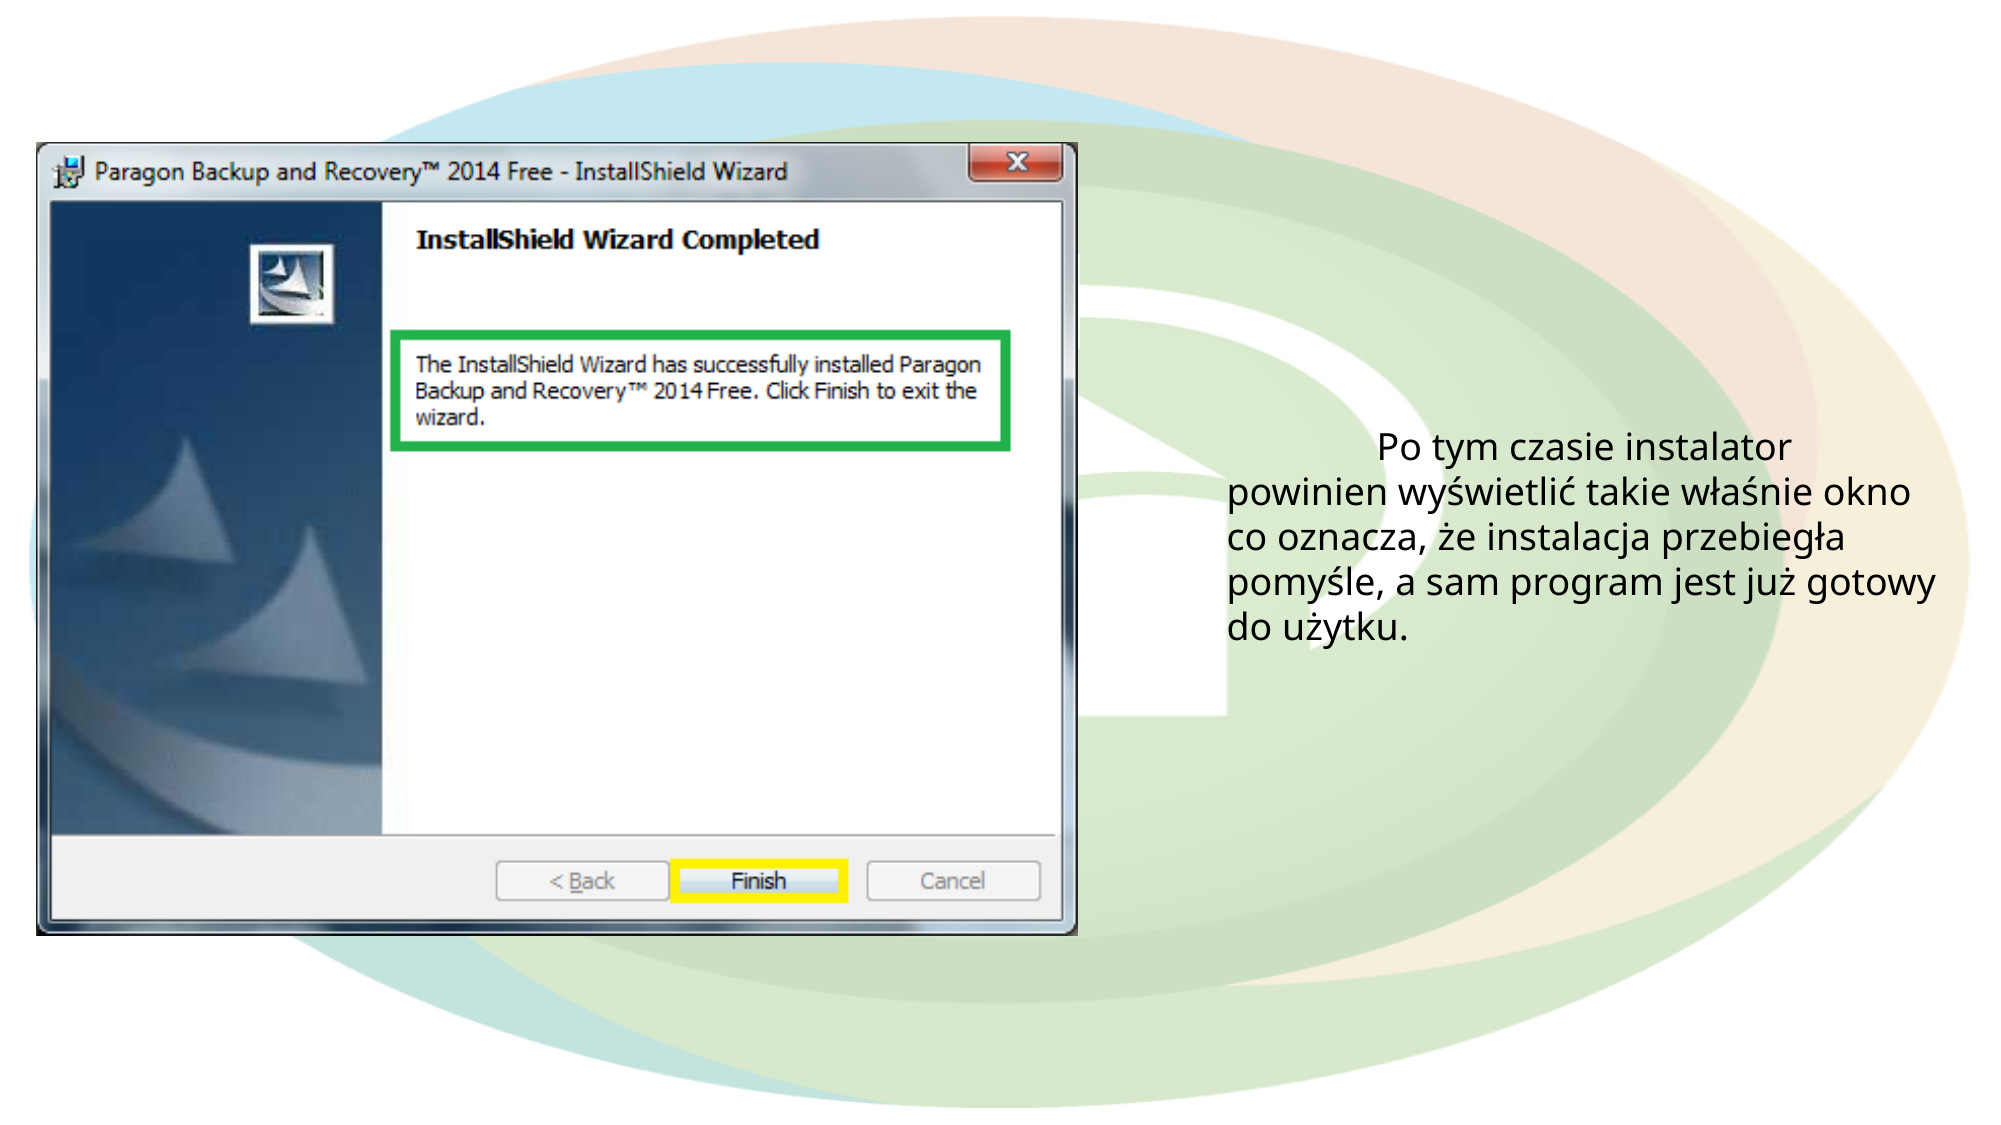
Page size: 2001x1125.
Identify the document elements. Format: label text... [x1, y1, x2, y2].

text_box Po tym czasie instalator powinien wyświetlić takie właśnie okno co oznacza, że instalacja przebiegła pomyśle, a sam program jest już gotowy do użytku. [1211, 415, 1966, 656]
picture [36, 142, 1078, 936]
